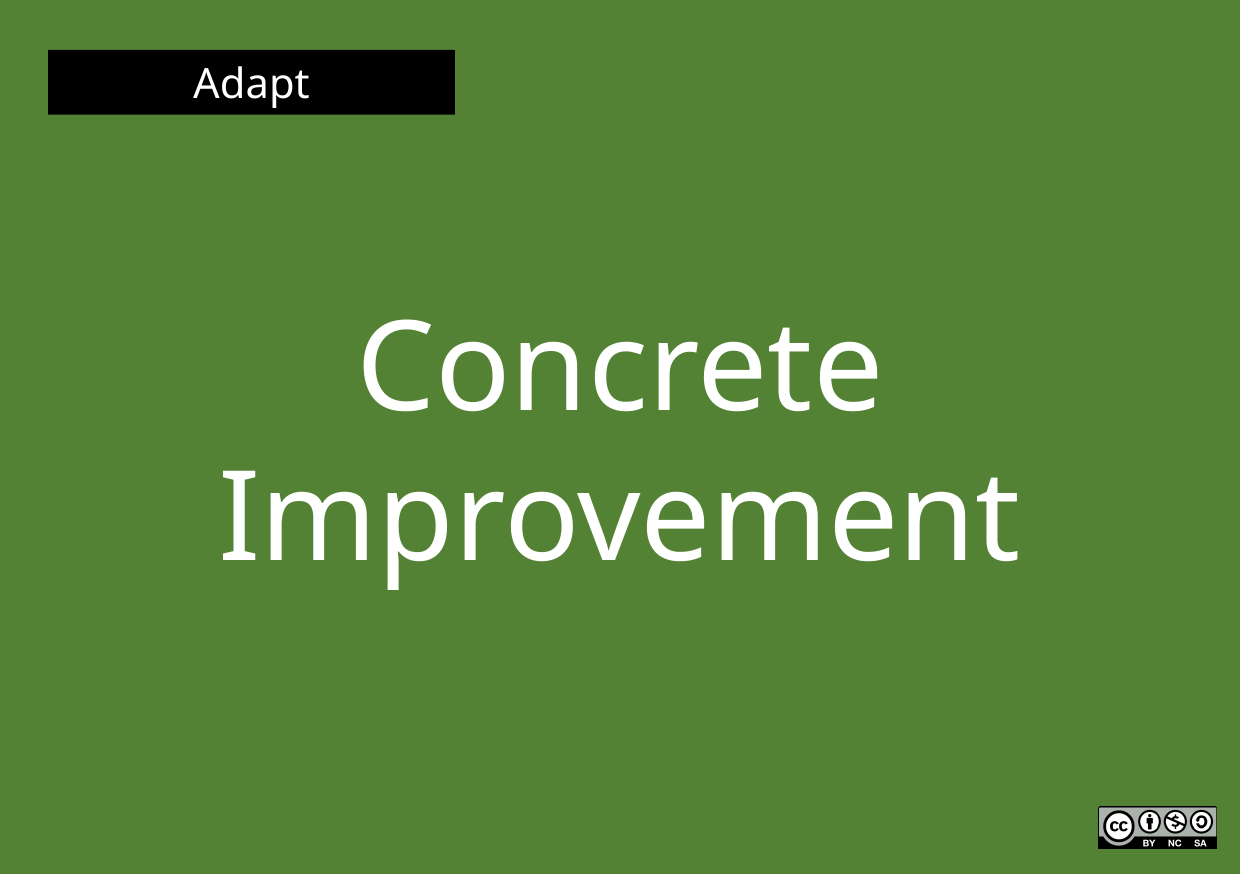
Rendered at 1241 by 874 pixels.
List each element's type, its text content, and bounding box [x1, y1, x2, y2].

text_box Concrete Improvement [81, 277, 1159, 593]
picture [1098, 806, 1217, 849]
text_box Adapt [48, 49, 455, 115]
